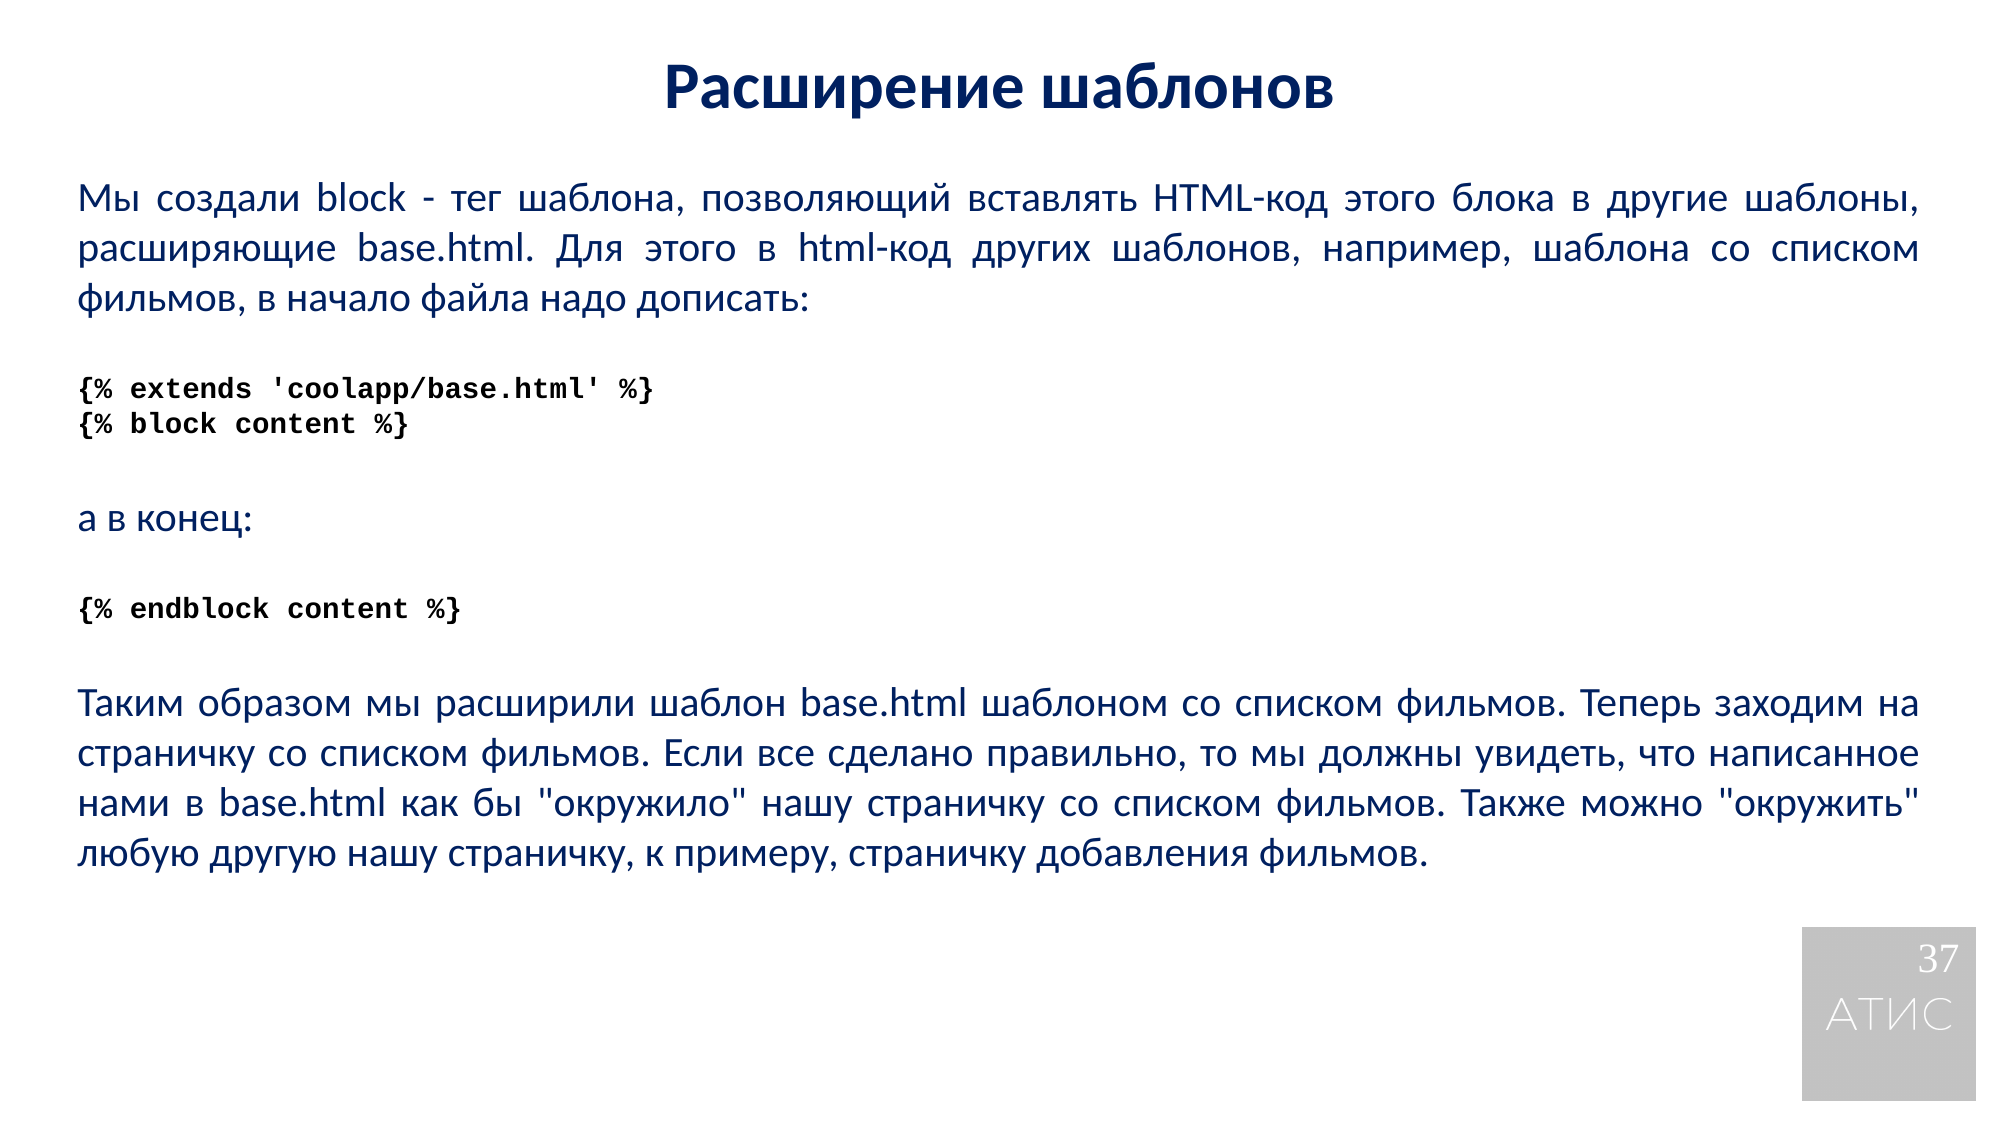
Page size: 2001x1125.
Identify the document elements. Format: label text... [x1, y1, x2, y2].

picture [1802, 927, 1976, 1101]
text_box Мы создали block - тег шаблона, позволяющий вставлять HTML-код этого блока в другие шаблоны, расширяющие base.html. Для этого в html-код других шаблонов, например, шаблона со списком фильмов, в начало файла надо дописать: {% extends 'coolapp/base.html' %} {% block content %} а в конец: {% endblock content %} Таким образом мы расширили шаблон base.html шаблоном со списком фильмов. Теперь заходим на страничку со списком фильмов. Если все сделано правильно, то мы должны увидеть, что написанное нами в base.html как бы "окружило" нашу страничку со списком фильмов. Также можно "окружить" любую другую нашу страничку, к примеру, страничку добавления фильмов. [62, 162, 1936, 1097]
title Расширение шаблонов [0, 34, 2000, 149]
